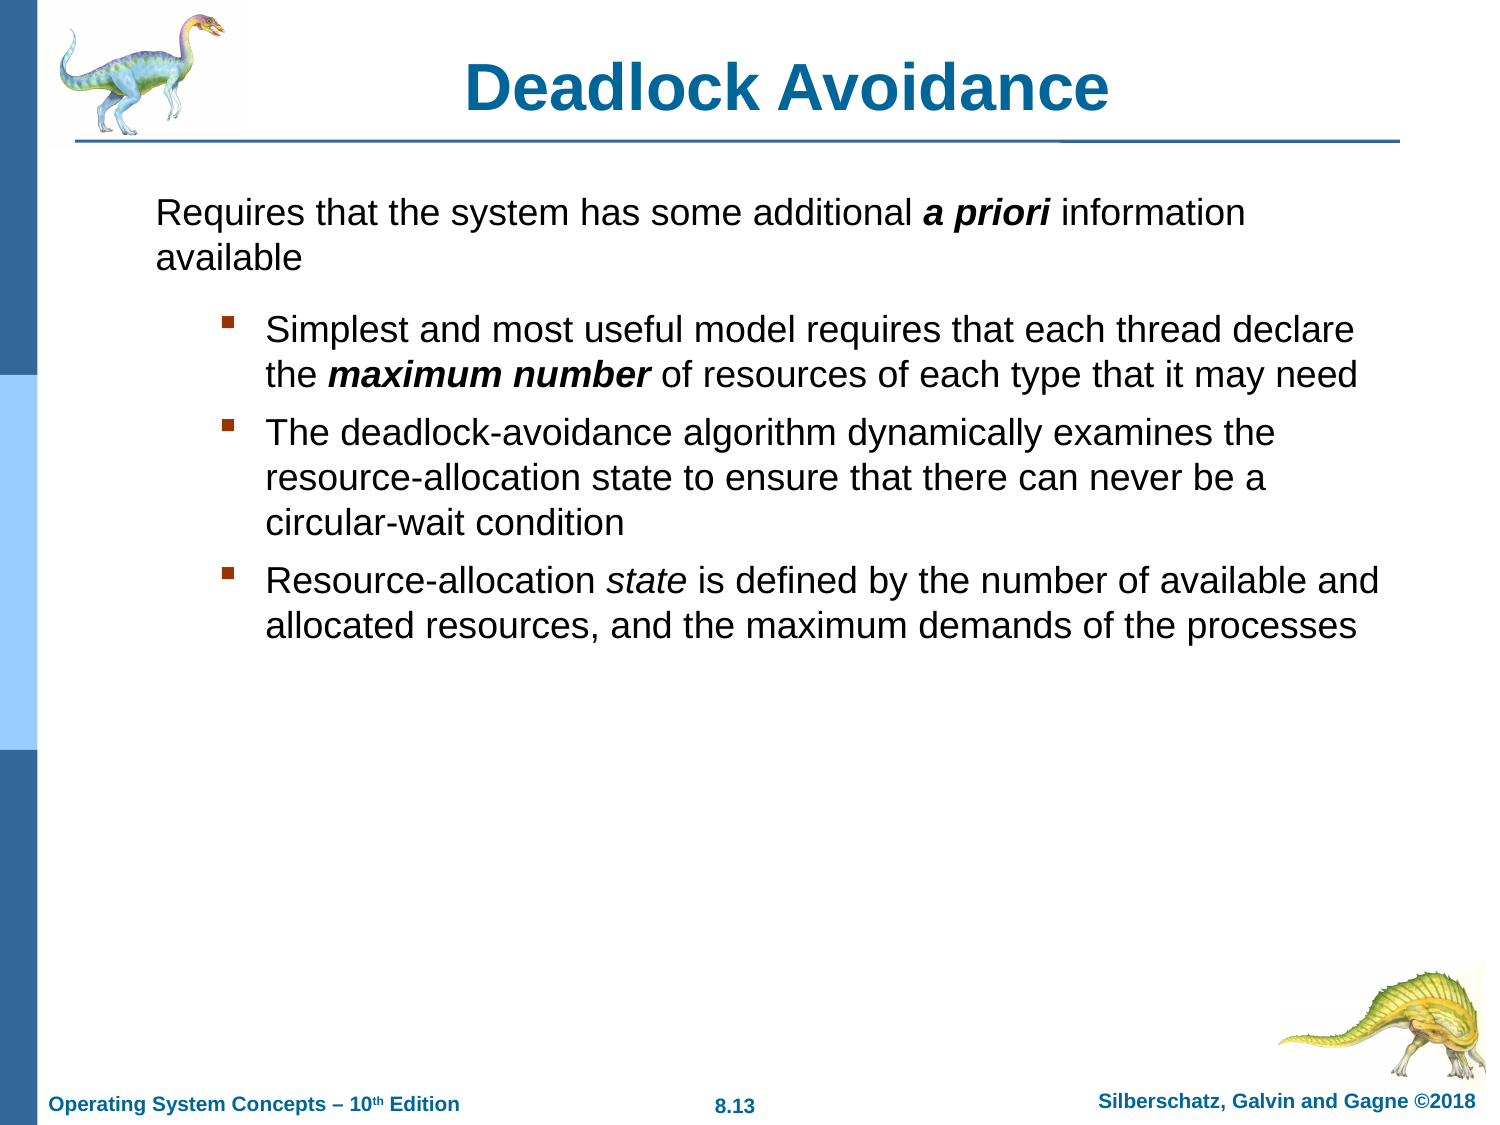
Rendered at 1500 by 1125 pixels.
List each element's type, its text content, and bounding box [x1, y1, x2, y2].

picture [1275, 959, 1486, 1090]
title Deadlock Avoidance [151, 37, 1425, 132]
picture [46, 0, 243, 149]
list Simplest and most useful model requires that each thread declare the maximum number of resources of each type that it may need The deadlock-avoidance algorithm dynamically examines the resource-allocation state to ensure that there can never be a circular-wait condition Resource-allocation state is defined by the number of available and allocated resources, and the maximum demands of the processes [203, 297, 1401, 919]
text_box Requires that the system has some additional a priori information available [140, 180, 1401, 286]
